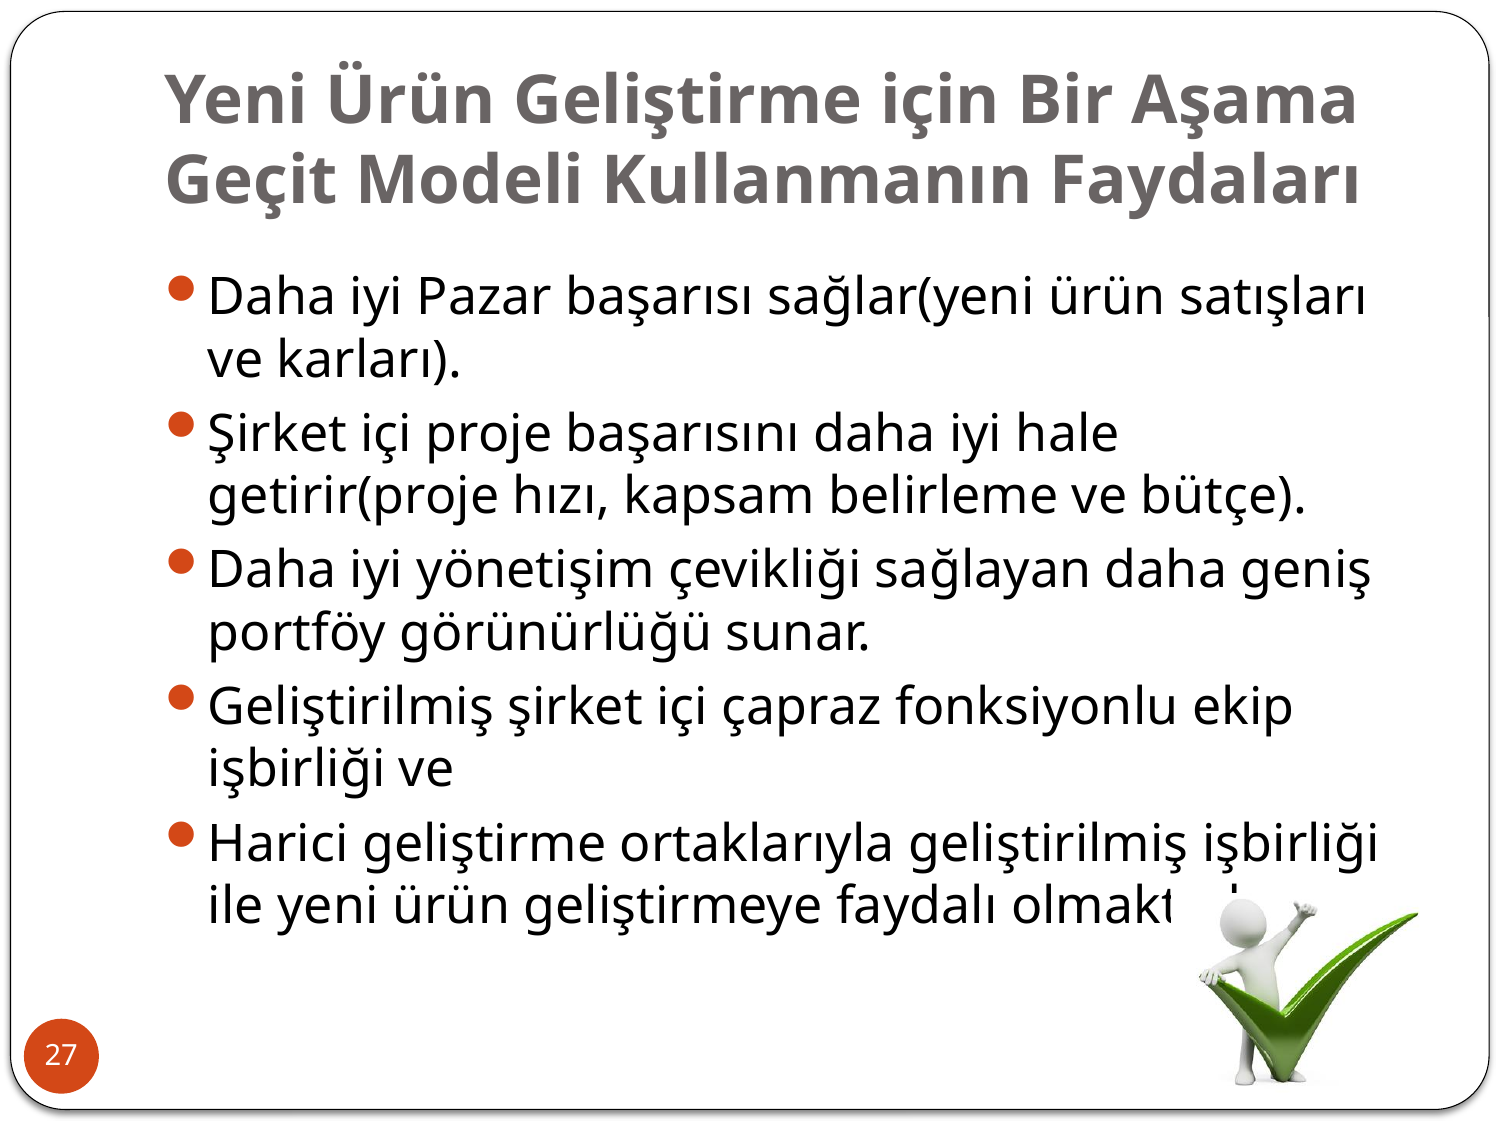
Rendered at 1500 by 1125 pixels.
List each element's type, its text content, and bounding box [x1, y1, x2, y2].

picture [1171, 892, 1424, 1096]
slide_number 27 [23, 1018, 99, 1094]
list Daha iyi Pazar başarısı sağlar(yeni ürün satışları ve karları). Şirket içi proje başarısını daha iyi hale getirir(proje hızı, kapsam belirleme ve bütçe). Daha iyi yönetişim çevikliği sağlayan daha geniş portföy görünürlüğü sunar. Geliştirilmiş şirket içi çapraz fonksiyonlu ekip işbirliği ve Harici geliştirme ortaklarıyla geliştirilmiş işbirliği ile yeni ürün geliştirmeye faydalı olmaktadır. [150, 255, 1425, 988]
title Yeni Ürün Geliştirme için Bir Aşama Geçit Modeli Kullanmanın Faydaları [150, 45, 1425, 233]
